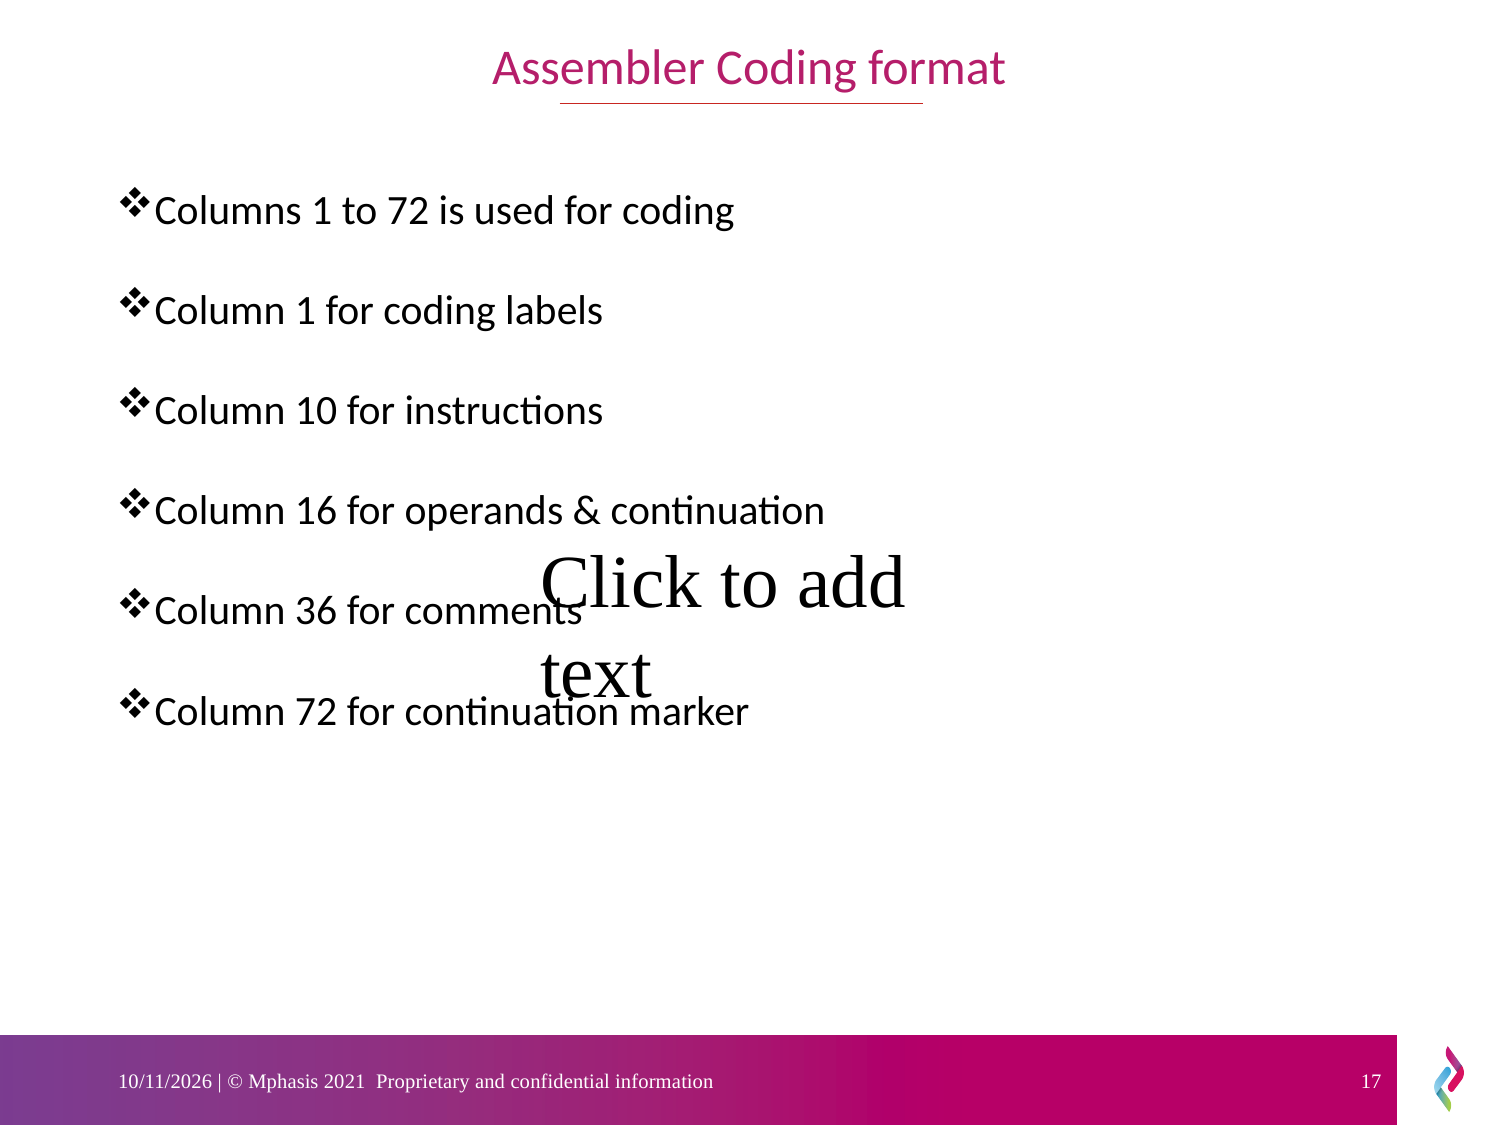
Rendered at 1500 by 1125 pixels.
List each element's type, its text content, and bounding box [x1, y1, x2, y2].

slide_number 17 [1059, 1050, 1397, 1111]
text_box Columns 1 to 72 is used for coding Column 1 for coding labels Column 10 for instructions Column 16 for operands & continuation Column 36 for comments Column 72 for continuation marker [101, 125, 1452, 919]
text_box Click to add text [524, 524, 975, 720]
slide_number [103, 1039, 877, 1122]
list Assembler Coding format [75, 33, 1424, 92]
picture [1431, 1042, 1467, 1115]
